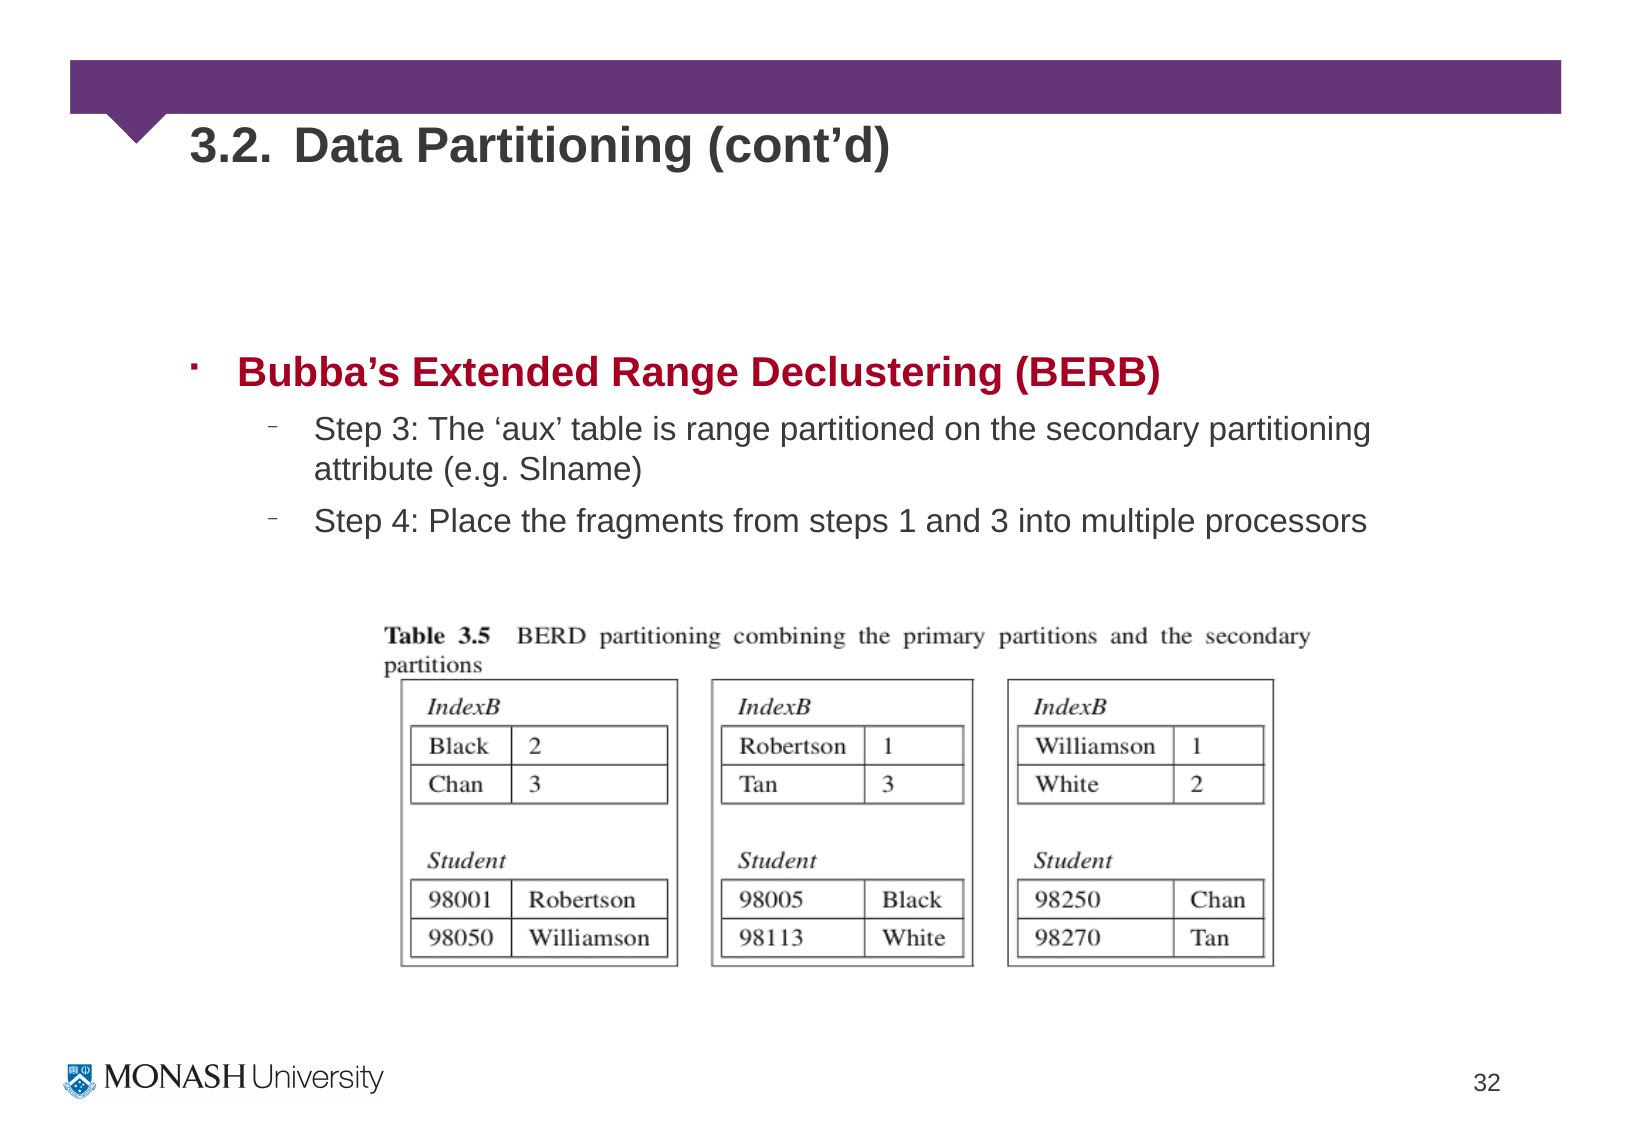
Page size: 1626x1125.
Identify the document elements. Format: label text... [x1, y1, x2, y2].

list Bubba’s Extended Range Declustering (BERB) Step 3: The ‘aux’ table is range partitioned on the secondary partitioning attribute (e.g. Slname) Step 4: Place the fragments from steps 1 and 3 into multiple processors [189, 344, 1490, 1020]
picture [338, 599, 1348, 993]
picture [63, 1064, 384, 1099]
title 3.2. Data Partitioning (cont’d) [189, 87, 1571, 275]
